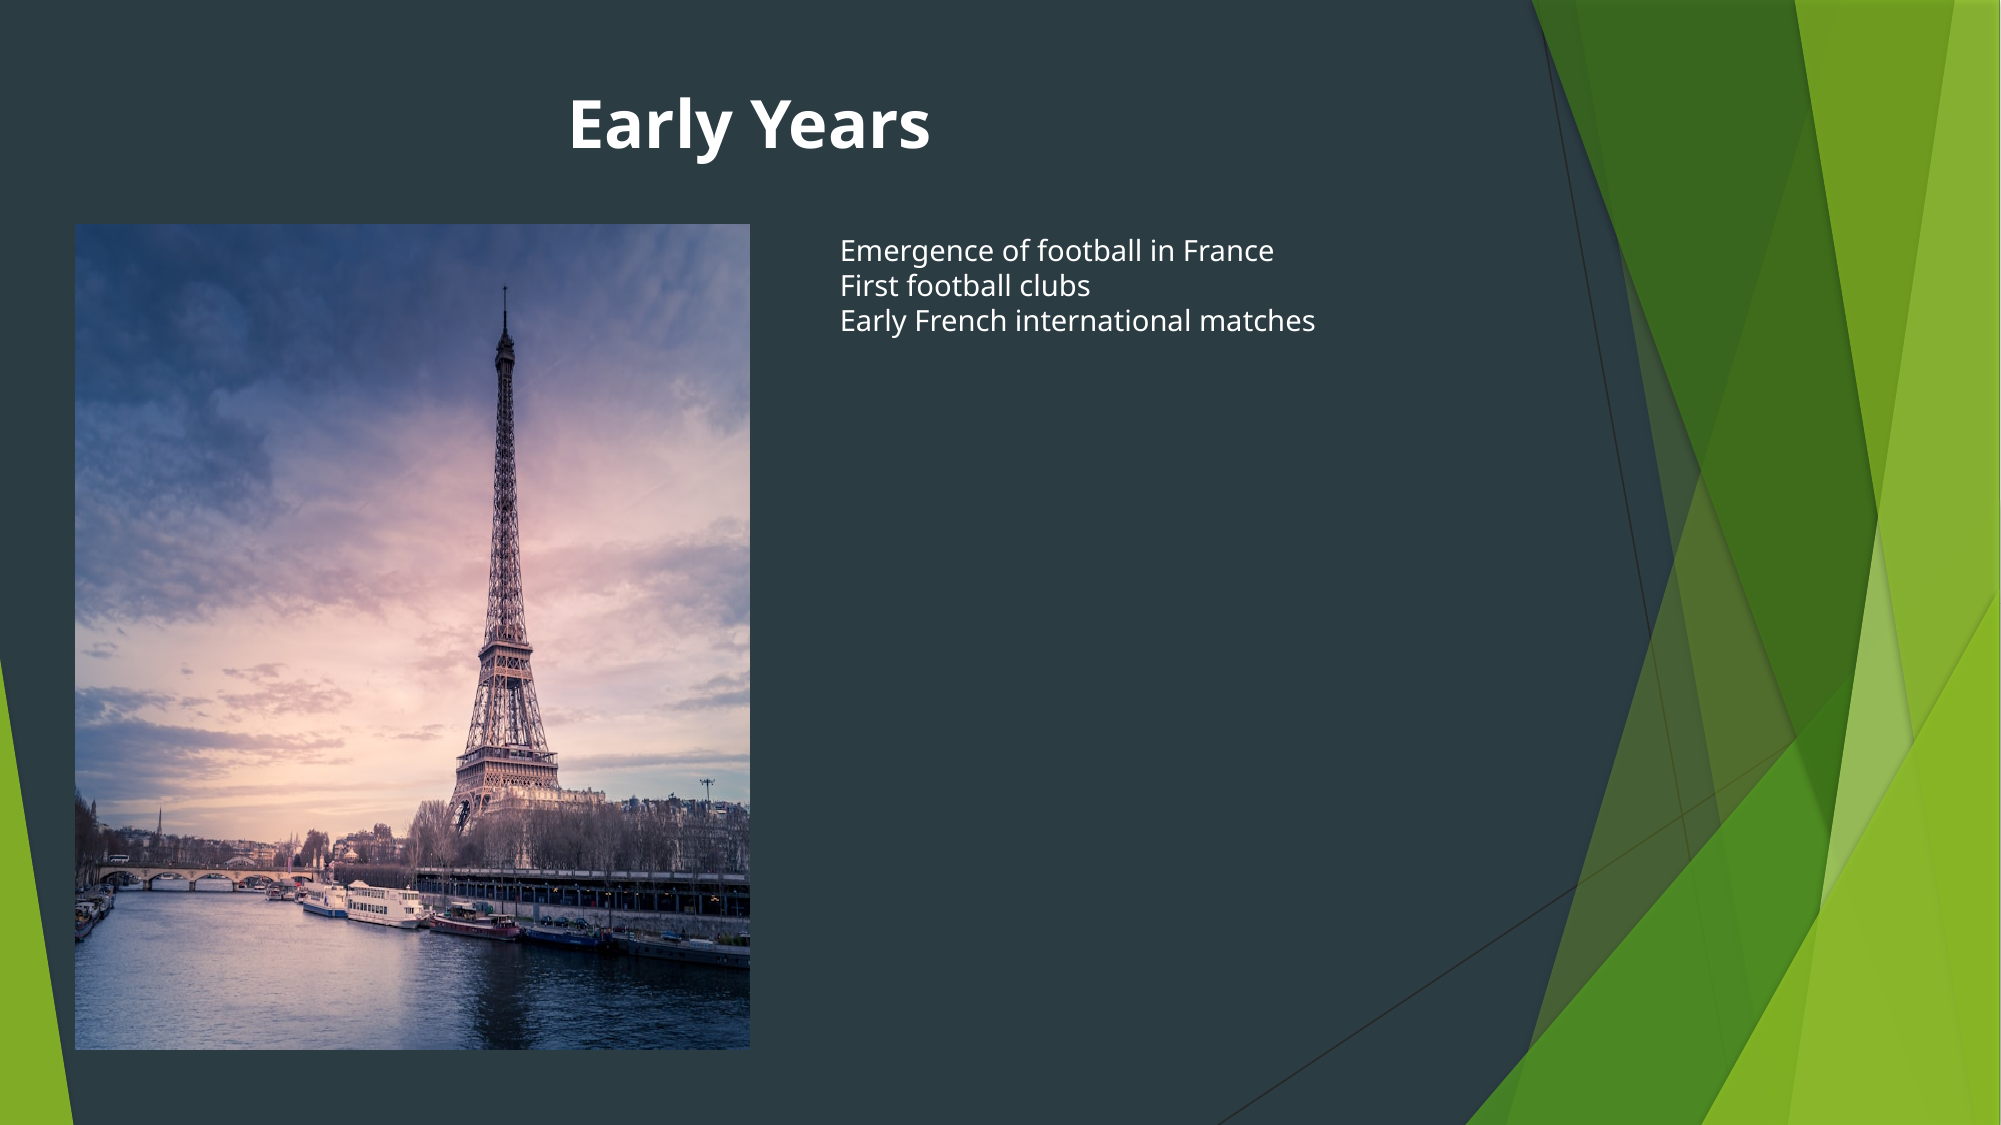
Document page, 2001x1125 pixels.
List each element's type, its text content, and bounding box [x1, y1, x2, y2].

text_box Early Years [552, 74, 948, 170]
text_box Emergence of football in France First football clubs Early French international matches [824, 224, 1500, 345]
picture [74, 224, 751, 1051]
